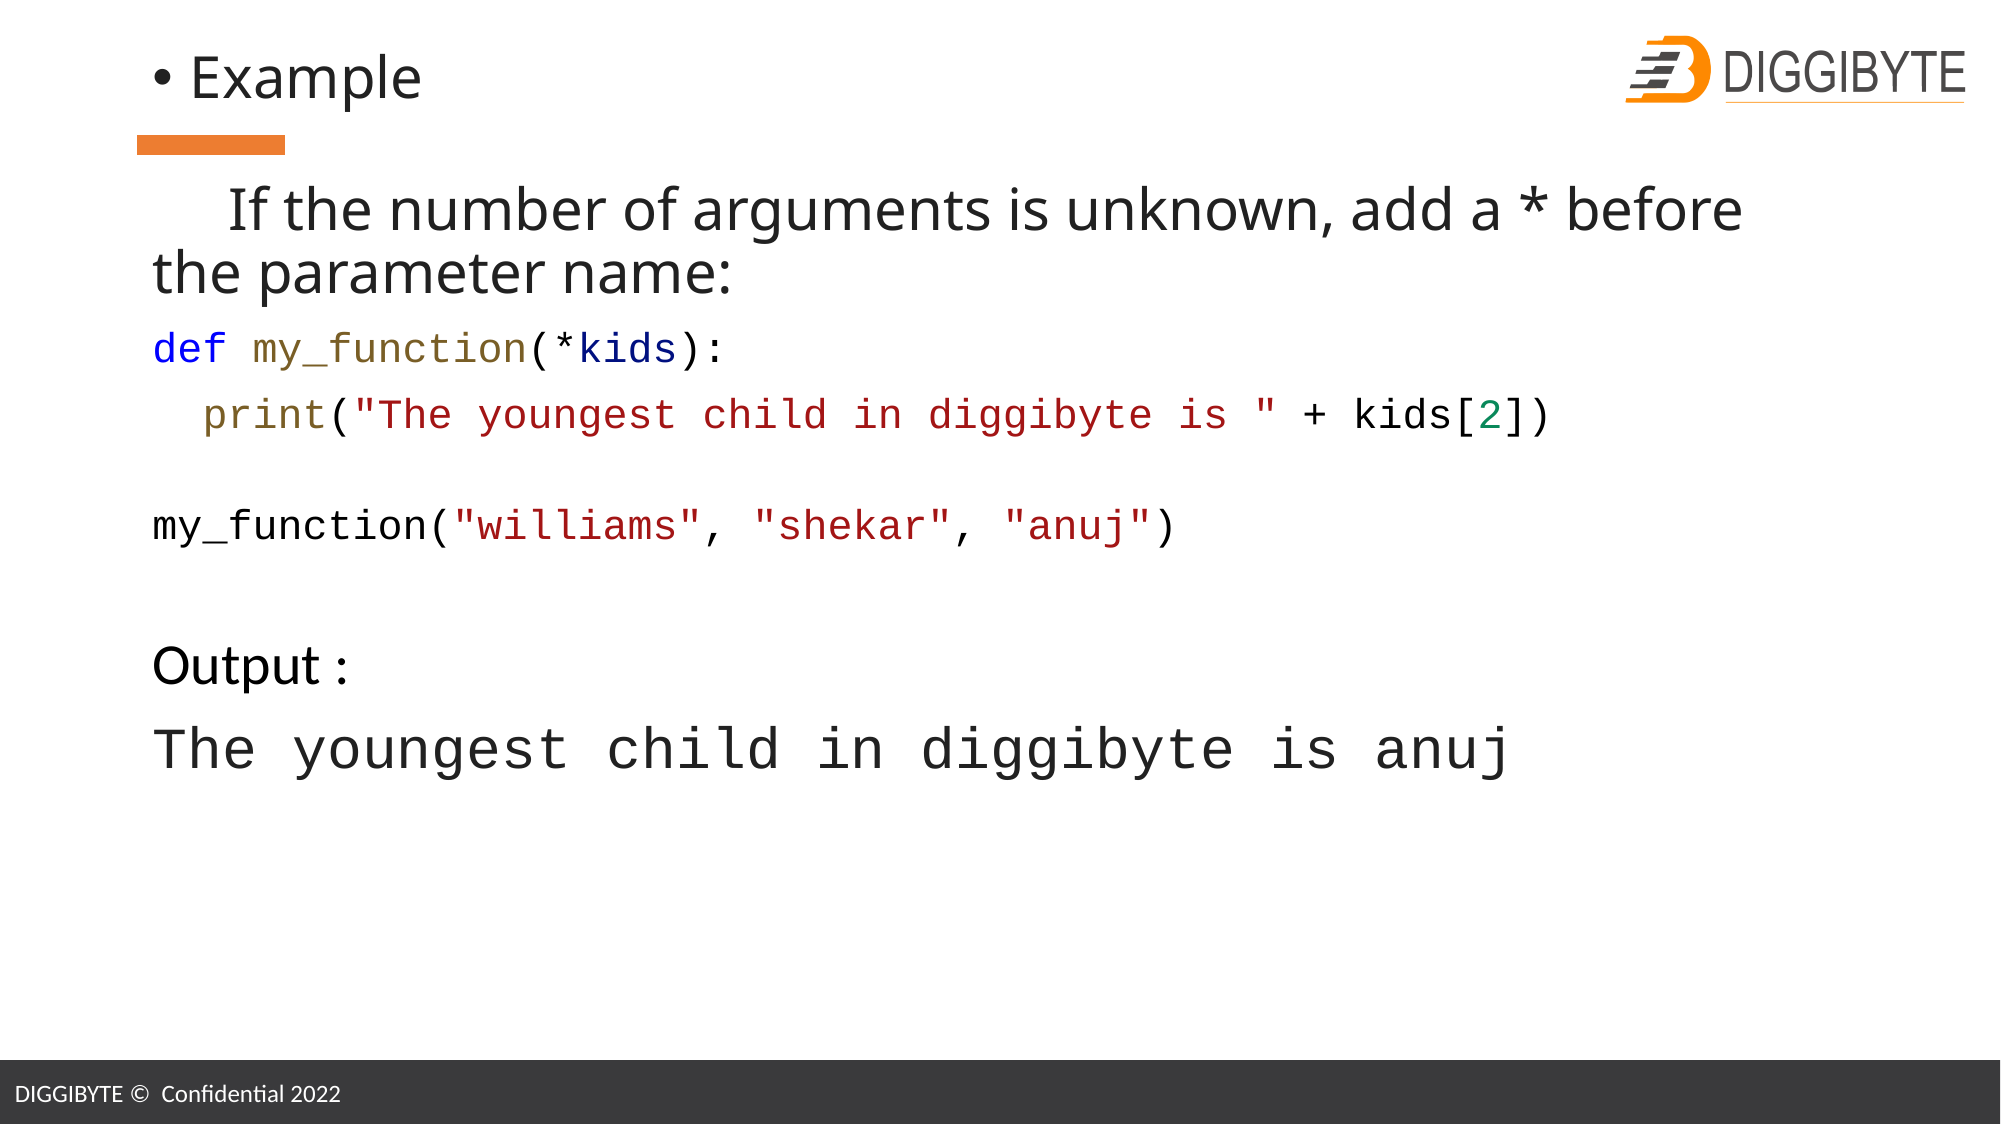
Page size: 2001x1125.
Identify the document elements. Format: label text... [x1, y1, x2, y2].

picture [1594, 0, 1986, 180]
list Example If the number of arguments is unknown, add a * before the parameter name: def my_function(*kids): print("The youngest child in diggibyte is " + kids[2]) my_function("williams", "shekar", "anuj") Output : The youngest child in diggibyte is anuj [137, 41, 1863, 1014]
